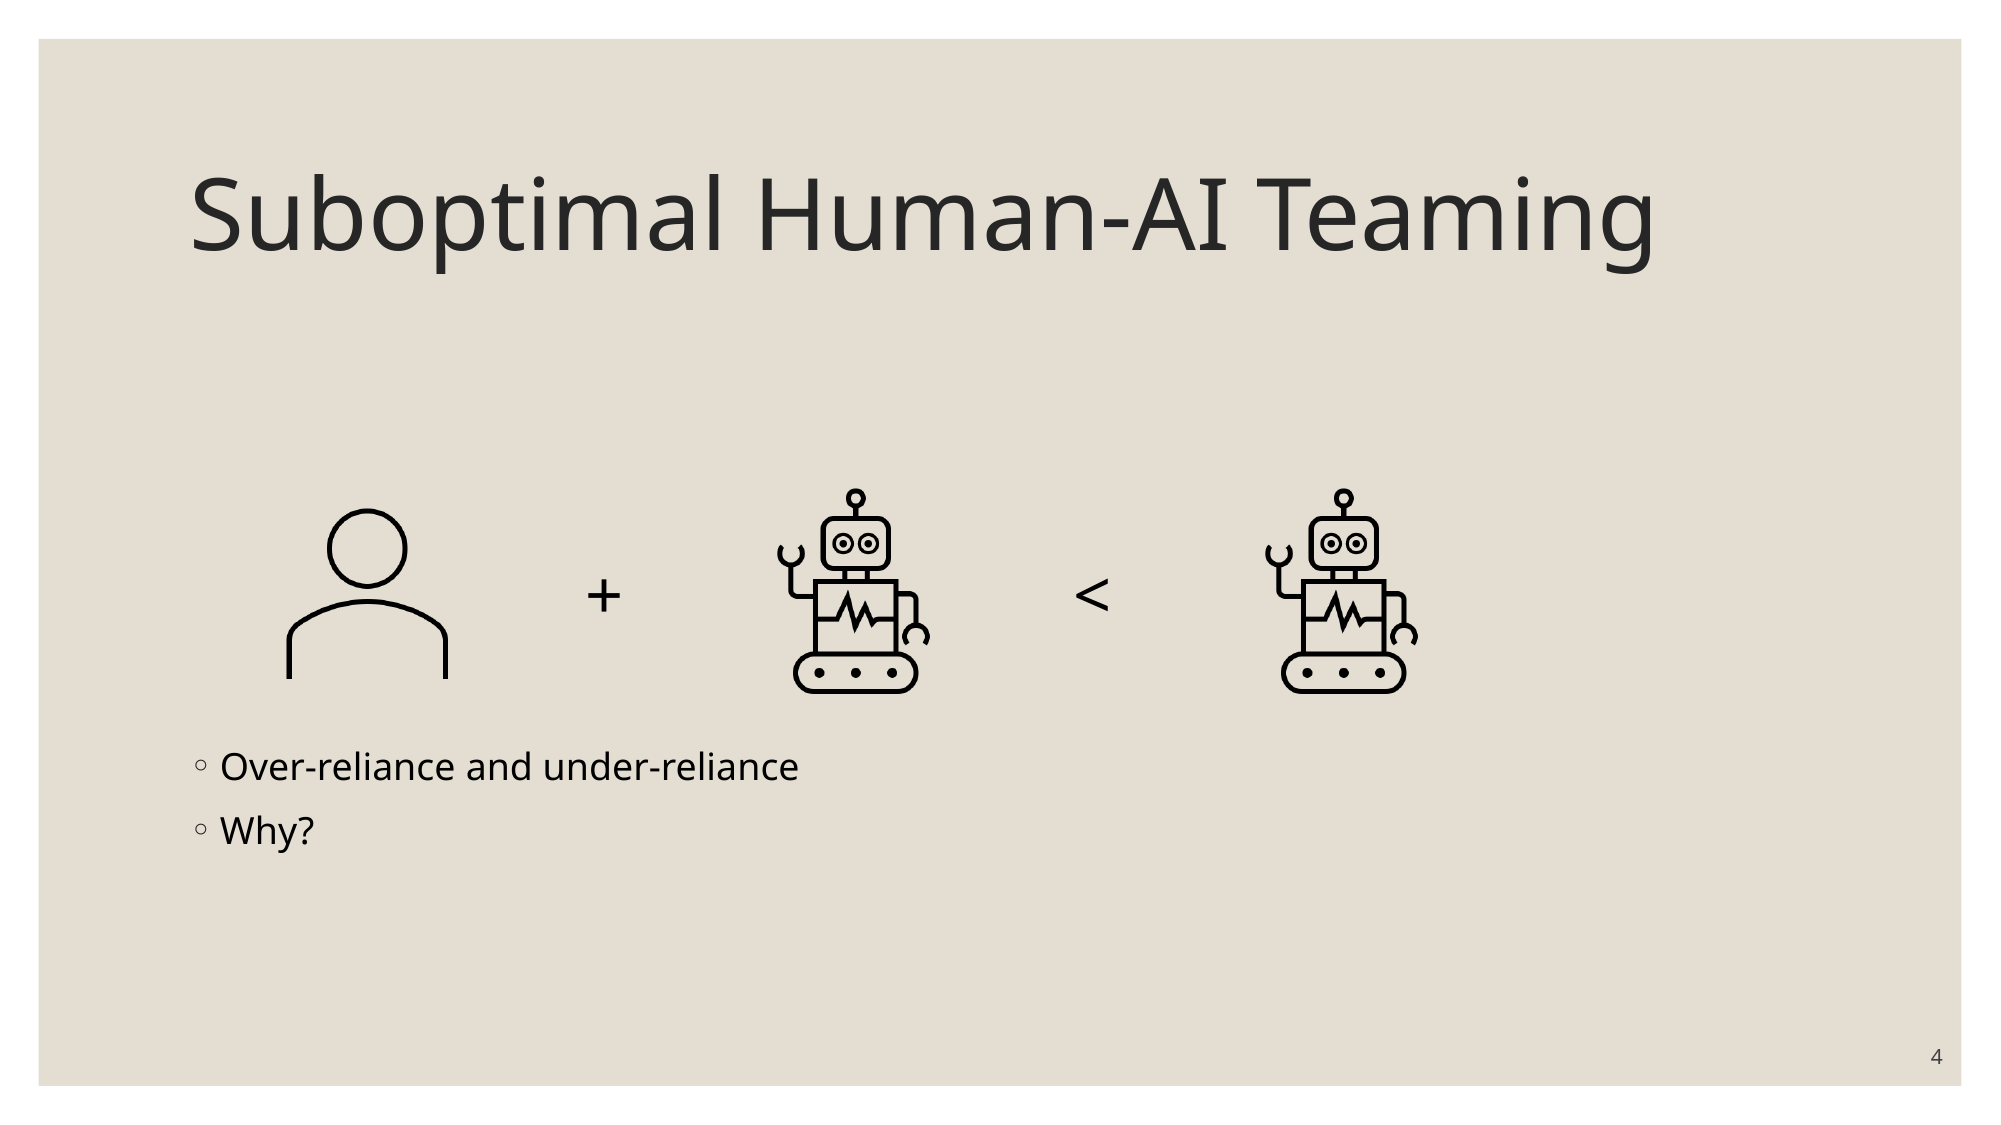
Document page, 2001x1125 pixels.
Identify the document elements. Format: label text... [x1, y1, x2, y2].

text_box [246, 473, 1464, 714]
title Suboptimal Human-AI Teaming [174, 105, 1825, 331]
slide_number 4 [1717, 1034, 1958, 1080]
list Over-reliance and under-reliance Why? [174, 735, 1825, 990]
